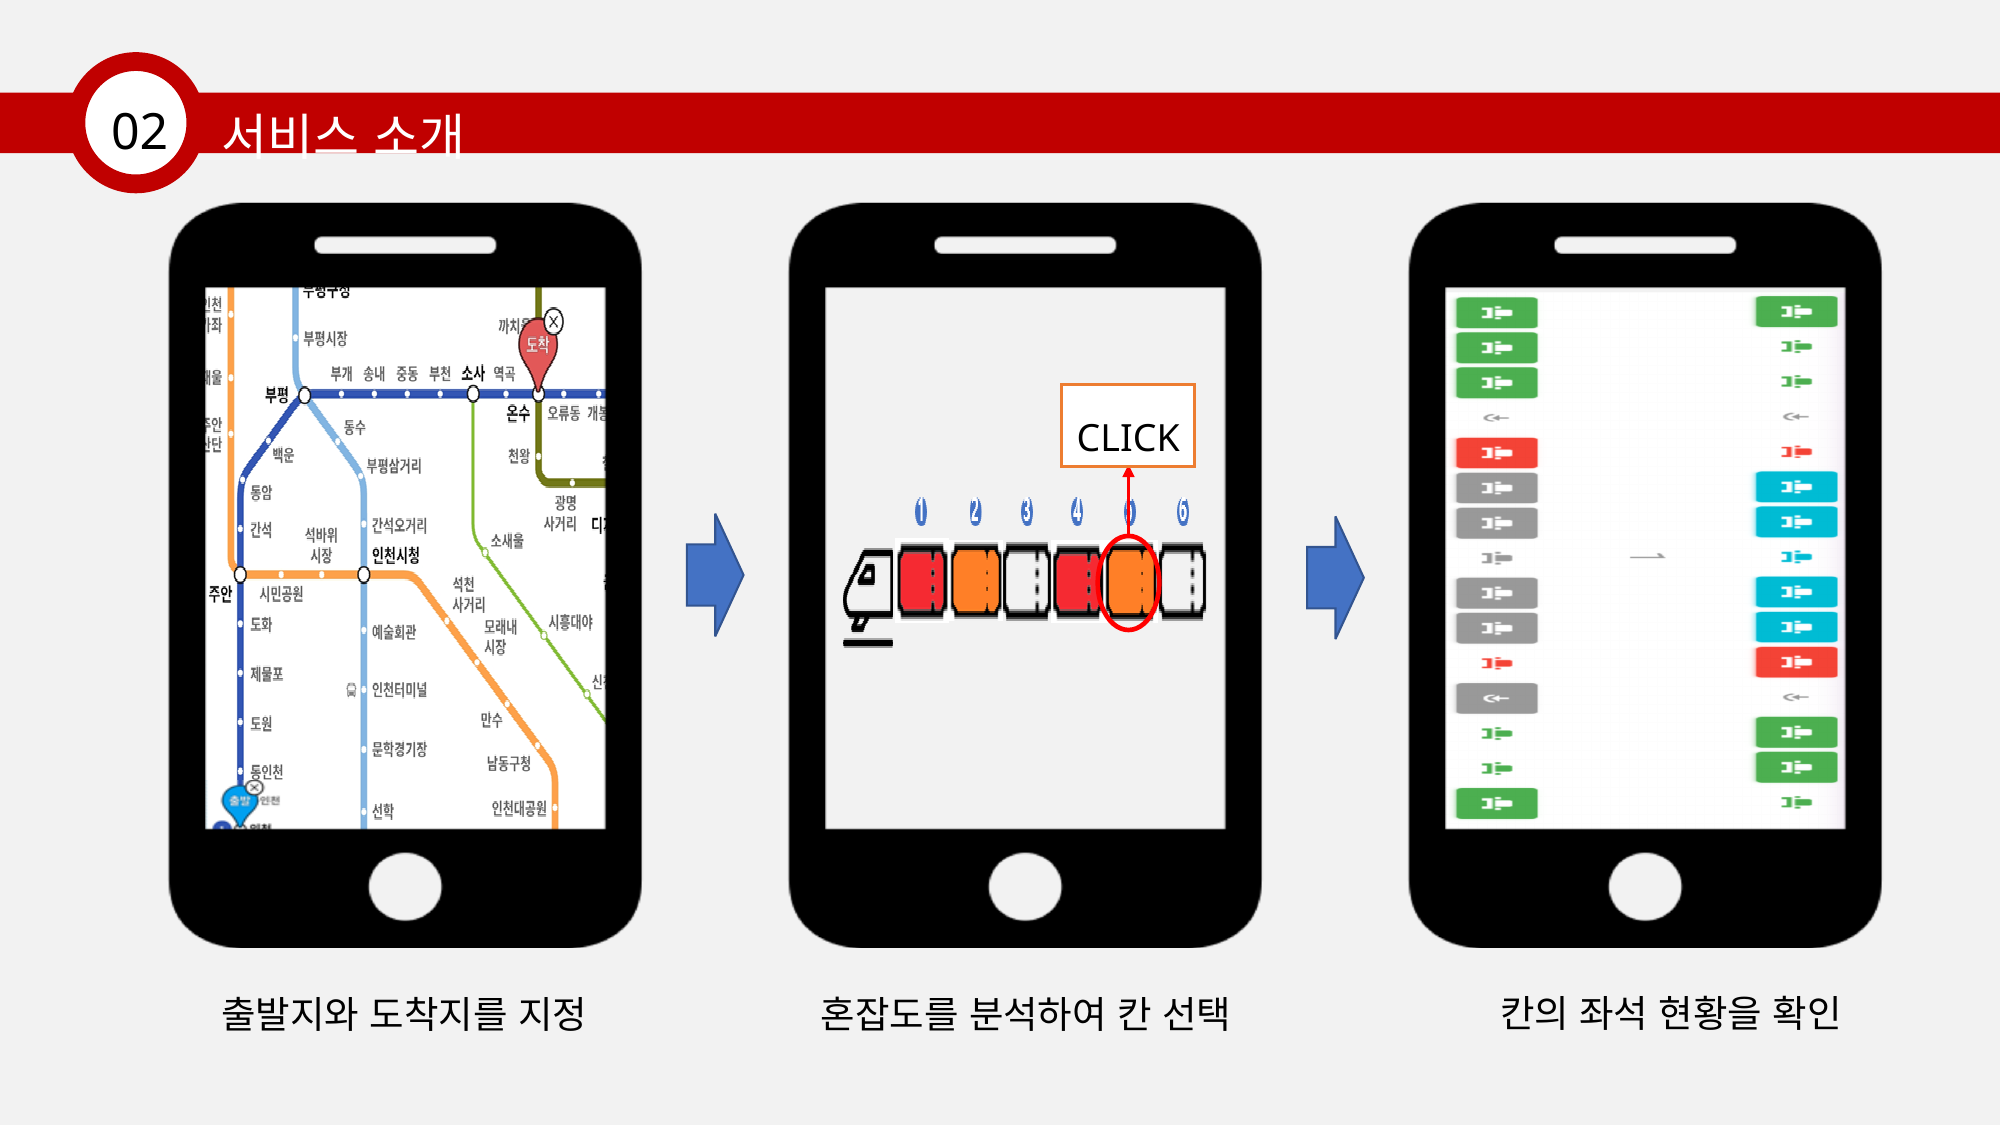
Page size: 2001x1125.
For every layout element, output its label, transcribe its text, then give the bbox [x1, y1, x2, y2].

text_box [75, 61, 196, 184]
text_box 서비스 소개 [206, 68, 481, 174]
text_box 혼잡도를 분석하여 칸 선택 [805, 961, 1247, 1044]
picture [1272, 175, 2000, 976]
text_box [4, 202, 624, 948]
text_box 출발지와 도착지를 지정 [206, 961, 602, 1044]
text_box 칸의 좌석 현황을 확인 [1485, 976, 1857, 1043]
text_box [199, 92, 206, 116]
text_box [0, 92, 73, 154]
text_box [624, 202, 1272, 948]
text_box [481, 92, 2000, 154]
text_box [199, 129, 206, 154]
